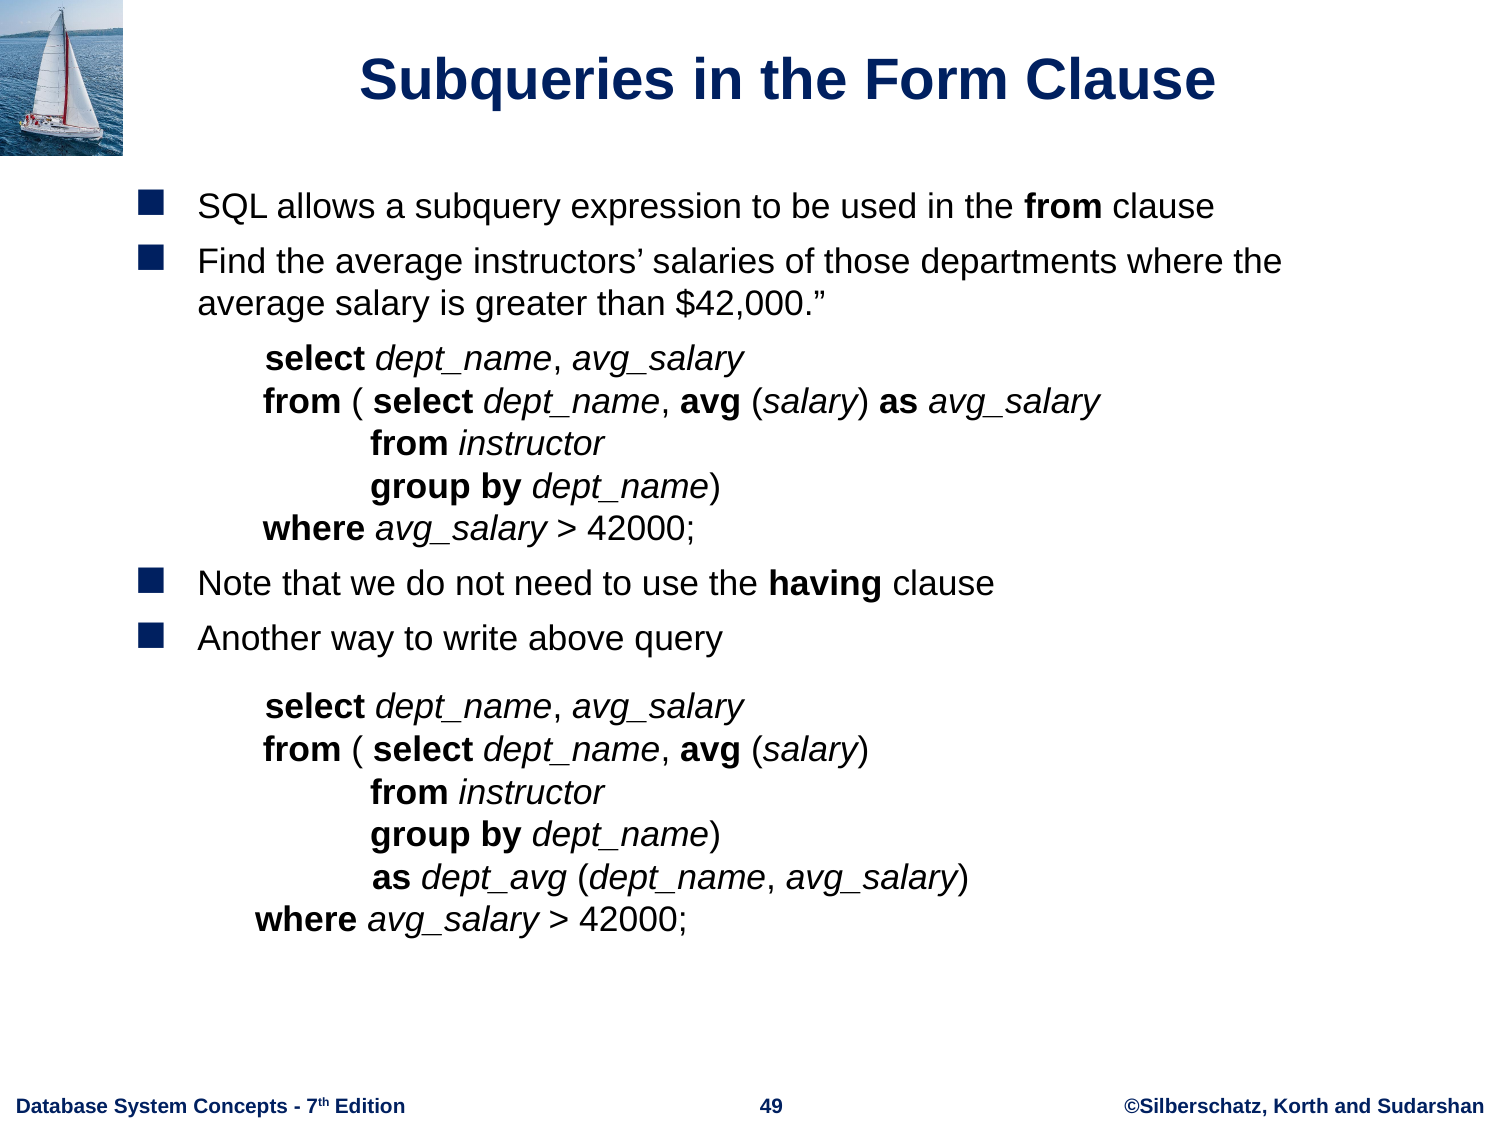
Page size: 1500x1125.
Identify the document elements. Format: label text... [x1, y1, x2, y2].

title Subqueries in the Form Clause [125, 18, 1452, 120]
picture [0, 0, 123, 156]
list SQL allows a subquery expression to be used in the from clause Find the average instructors’ salaries of those departments where the average salary is greater than $42,000.” select dept_name, avg_salary from ( select dept_name, avg (salary) as avg_salary from instructor group by dept_name) where avg_salary > 42000; Note that we do not need to use the having clause Another way to write above query select dept_name, avg_salary from ( select dept_name, avg (salary) from instructor group by dept_name) as dept_avg (dept_name, avg_salary) where avg_salary > 42000; [126, 175, 1347, 976]
